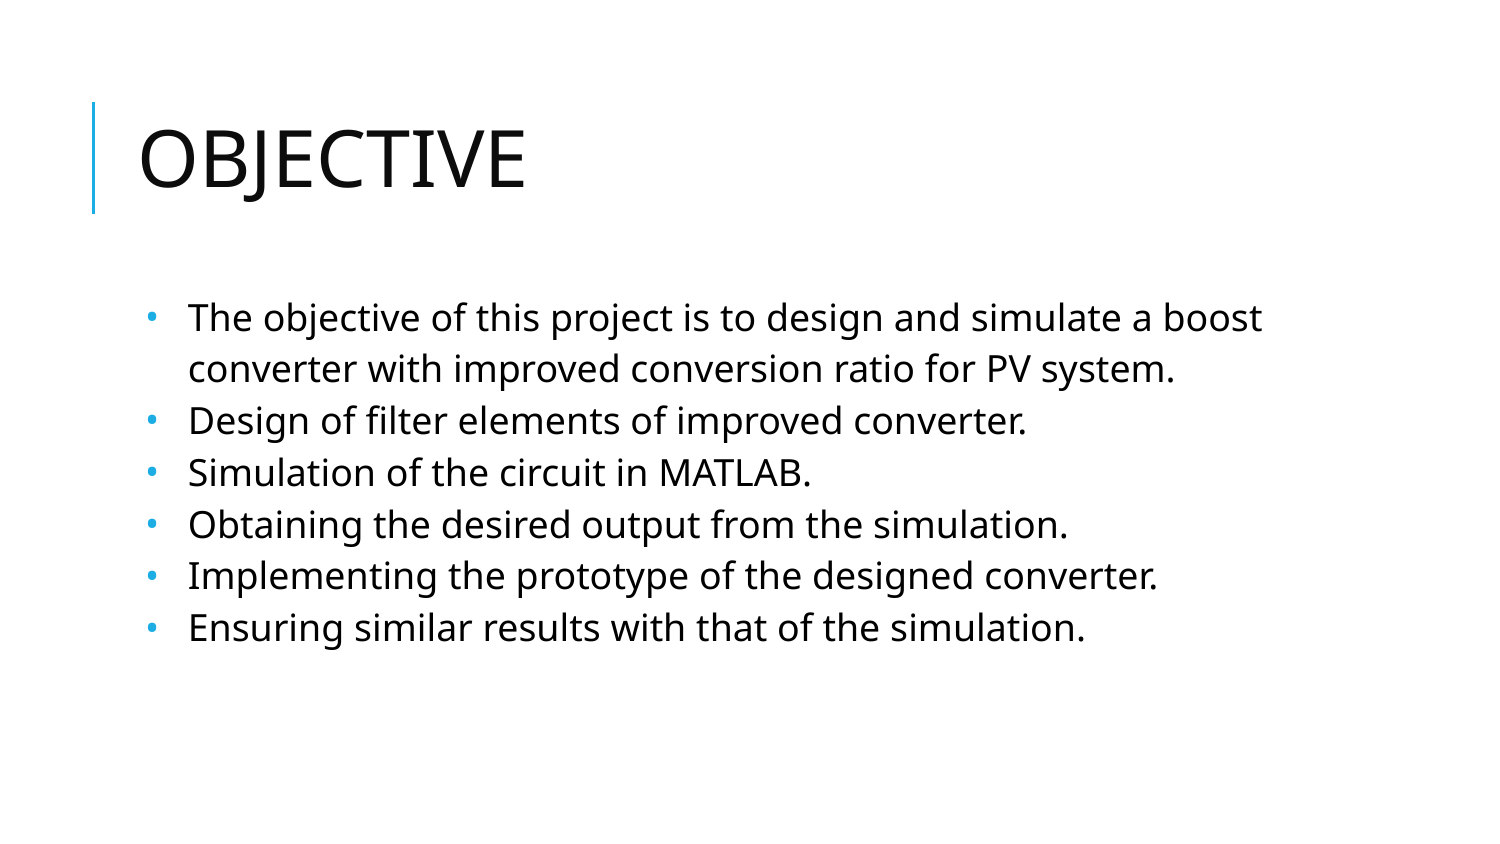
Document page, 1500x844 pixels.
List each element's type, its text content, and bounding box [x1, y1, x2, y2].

list The objective of this project is to design and simulate a boost converter with improved conversion ratio for PV system. Design of filter elements of improved converter. Simulation of the circuit in MATLAB. Obtaining the desired output from the simulation. Implementing the prototype of the designed converter. Ensuring similar results with that of the simulation. [126, 281, 1322, 777]
title OBJECTIVE [126, 71, 1322, 257]
